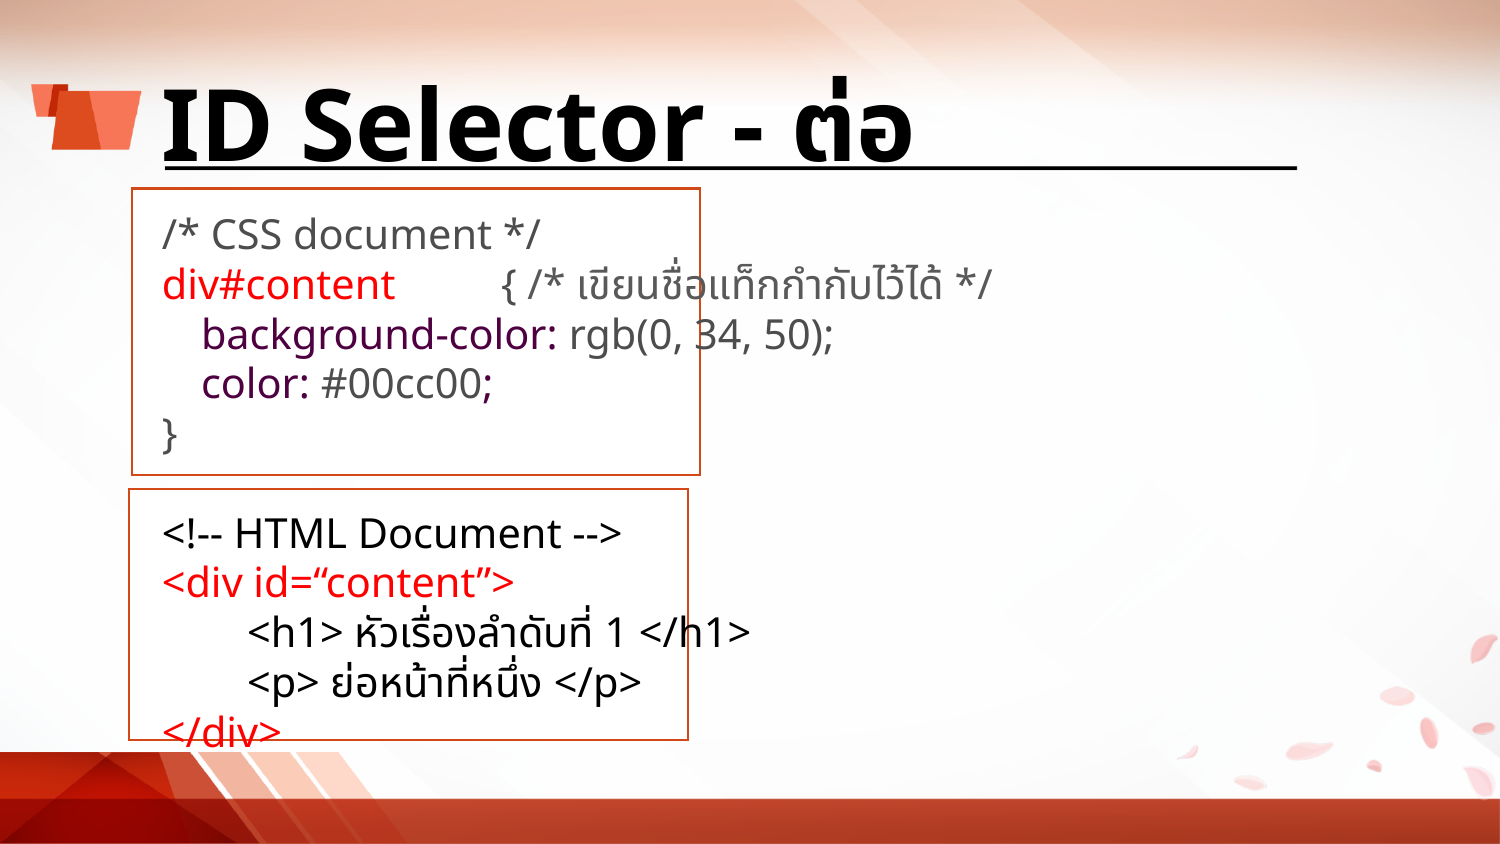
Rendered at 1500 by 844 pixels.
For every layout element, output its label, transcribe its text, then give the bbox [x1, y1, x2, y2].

slide_number [724, 758, 1076, 806]
picture [0, 0, 1500, 844]
list /* CSS document */ div#content { /* เขียนชื่อแท็กกำกับไว้ได้ */ background-color: rgb(0, 34, 50); color: #00cc00; } <!-- HTML Document --> <div id=“content”> <h1> หัวเรื่องลำดับที่ 1 </h1> <p> ย่อหน้าที่หนึ่ง </p> </div> [153, 200, 1345, 761]
title ID Selector - ต่อ [153, 53, 1308, 190]
text_box [128, 488, 153, 740]
text_box [131, 188, 701, 475]
